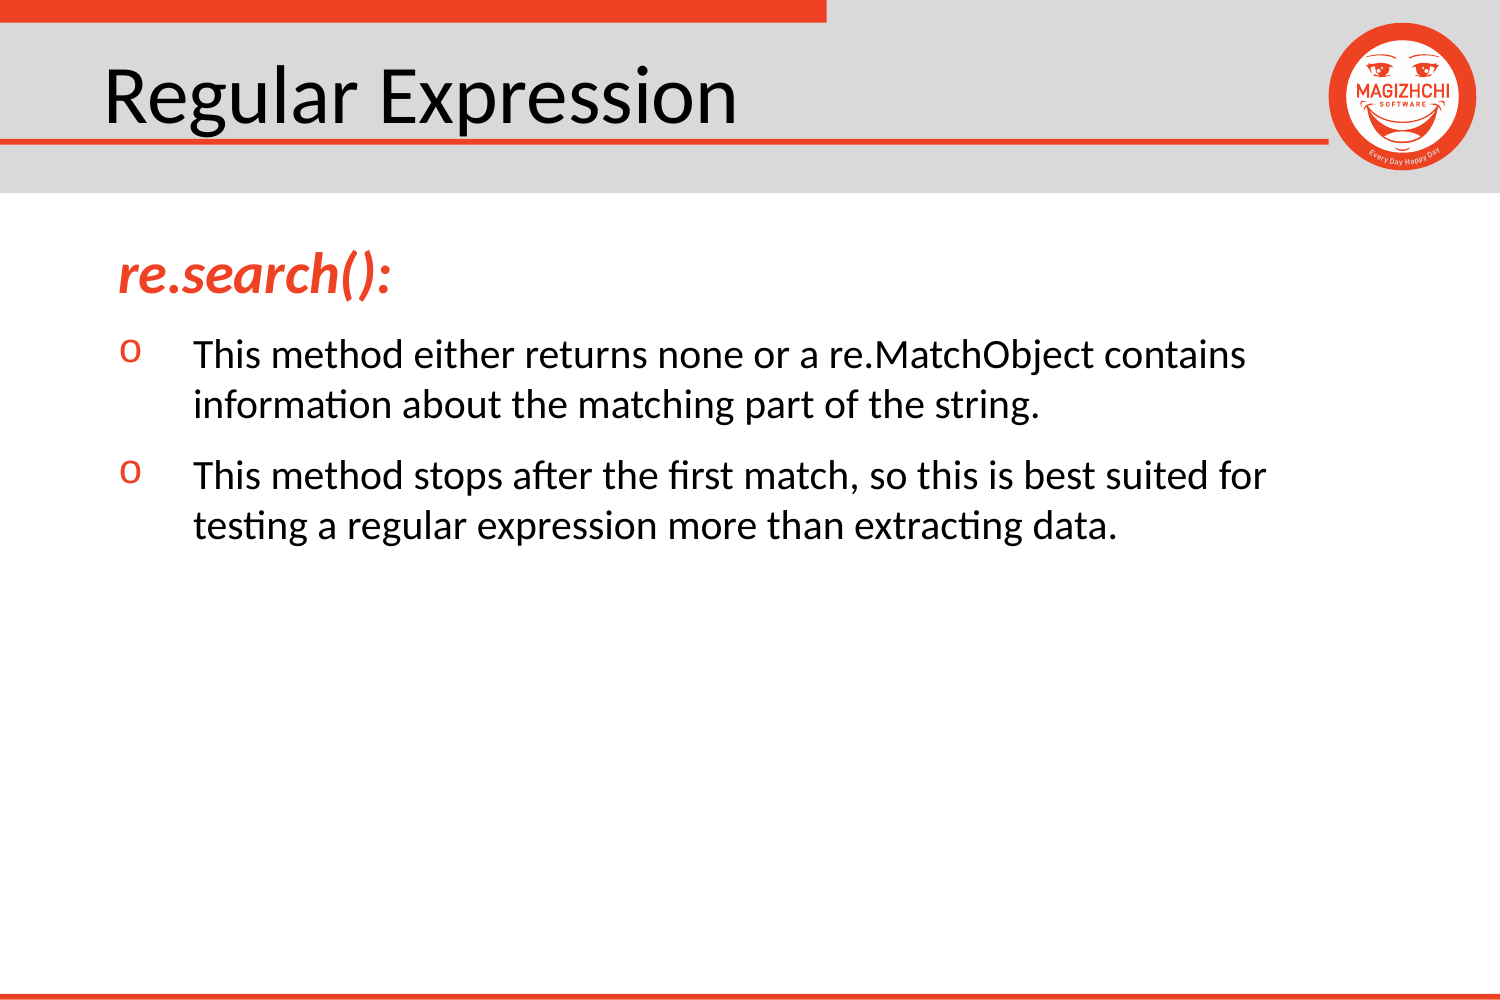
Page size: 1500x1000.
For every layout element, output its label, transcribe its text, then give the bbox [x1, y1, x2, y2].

list re.search(): This method either returns none or a re.MatchObject contains information about the matching part of the string. This method stops after the first match, so this is best suited for testing a regular expression more than extracting data. [103, 228, 1397, 863]
title Regular Expression [88, 53, 1418, 140]
